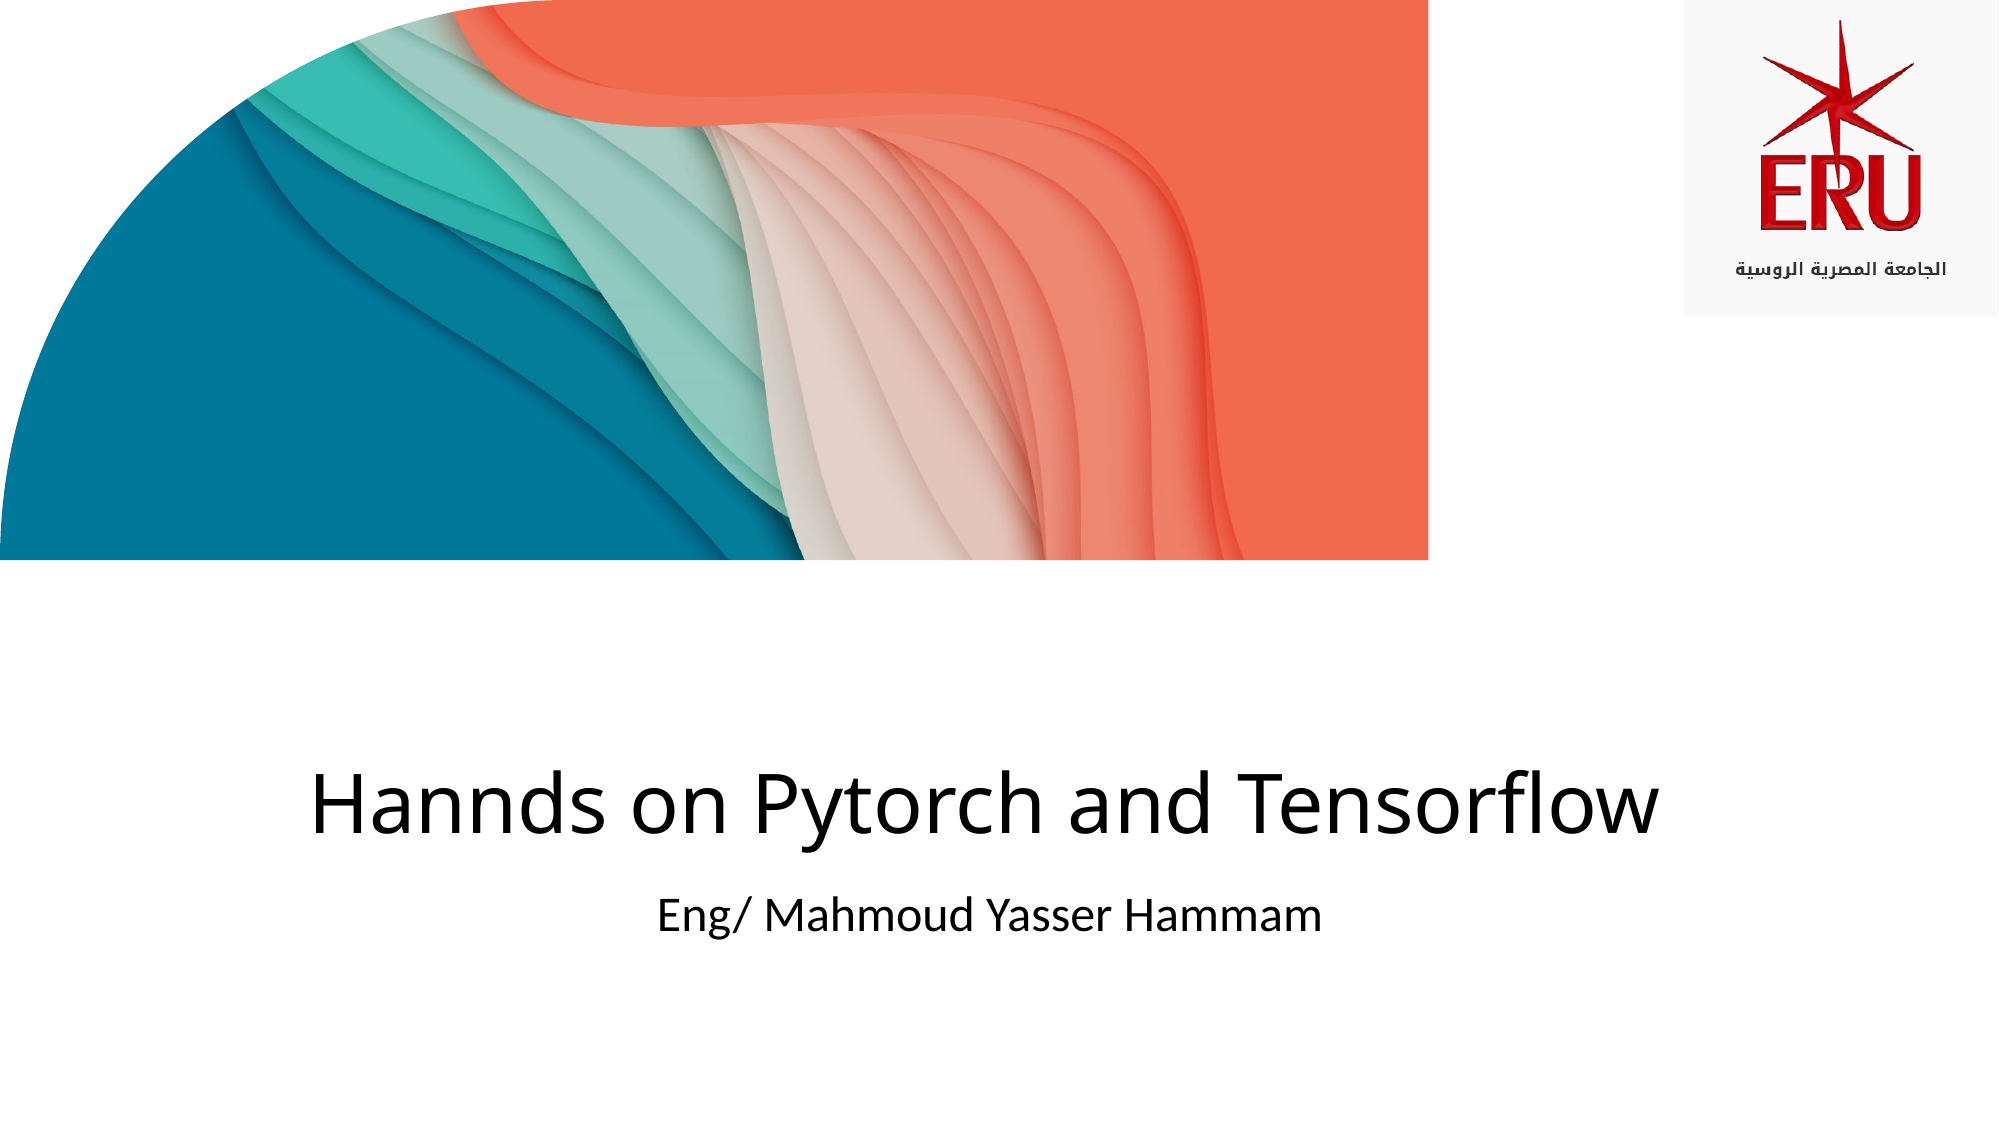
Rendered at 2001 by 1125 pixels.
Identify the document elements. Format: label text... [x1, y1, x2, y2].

picture [0, 0, 1429, 561]
picture [1684, 0, 2000, 316]
subtitle Eng/ Mahmoud Yasser Hammam [285, 881, 1706, 992]
title Hannds on Pytorch and Tensorflow [286, 674, 1706, 859]
